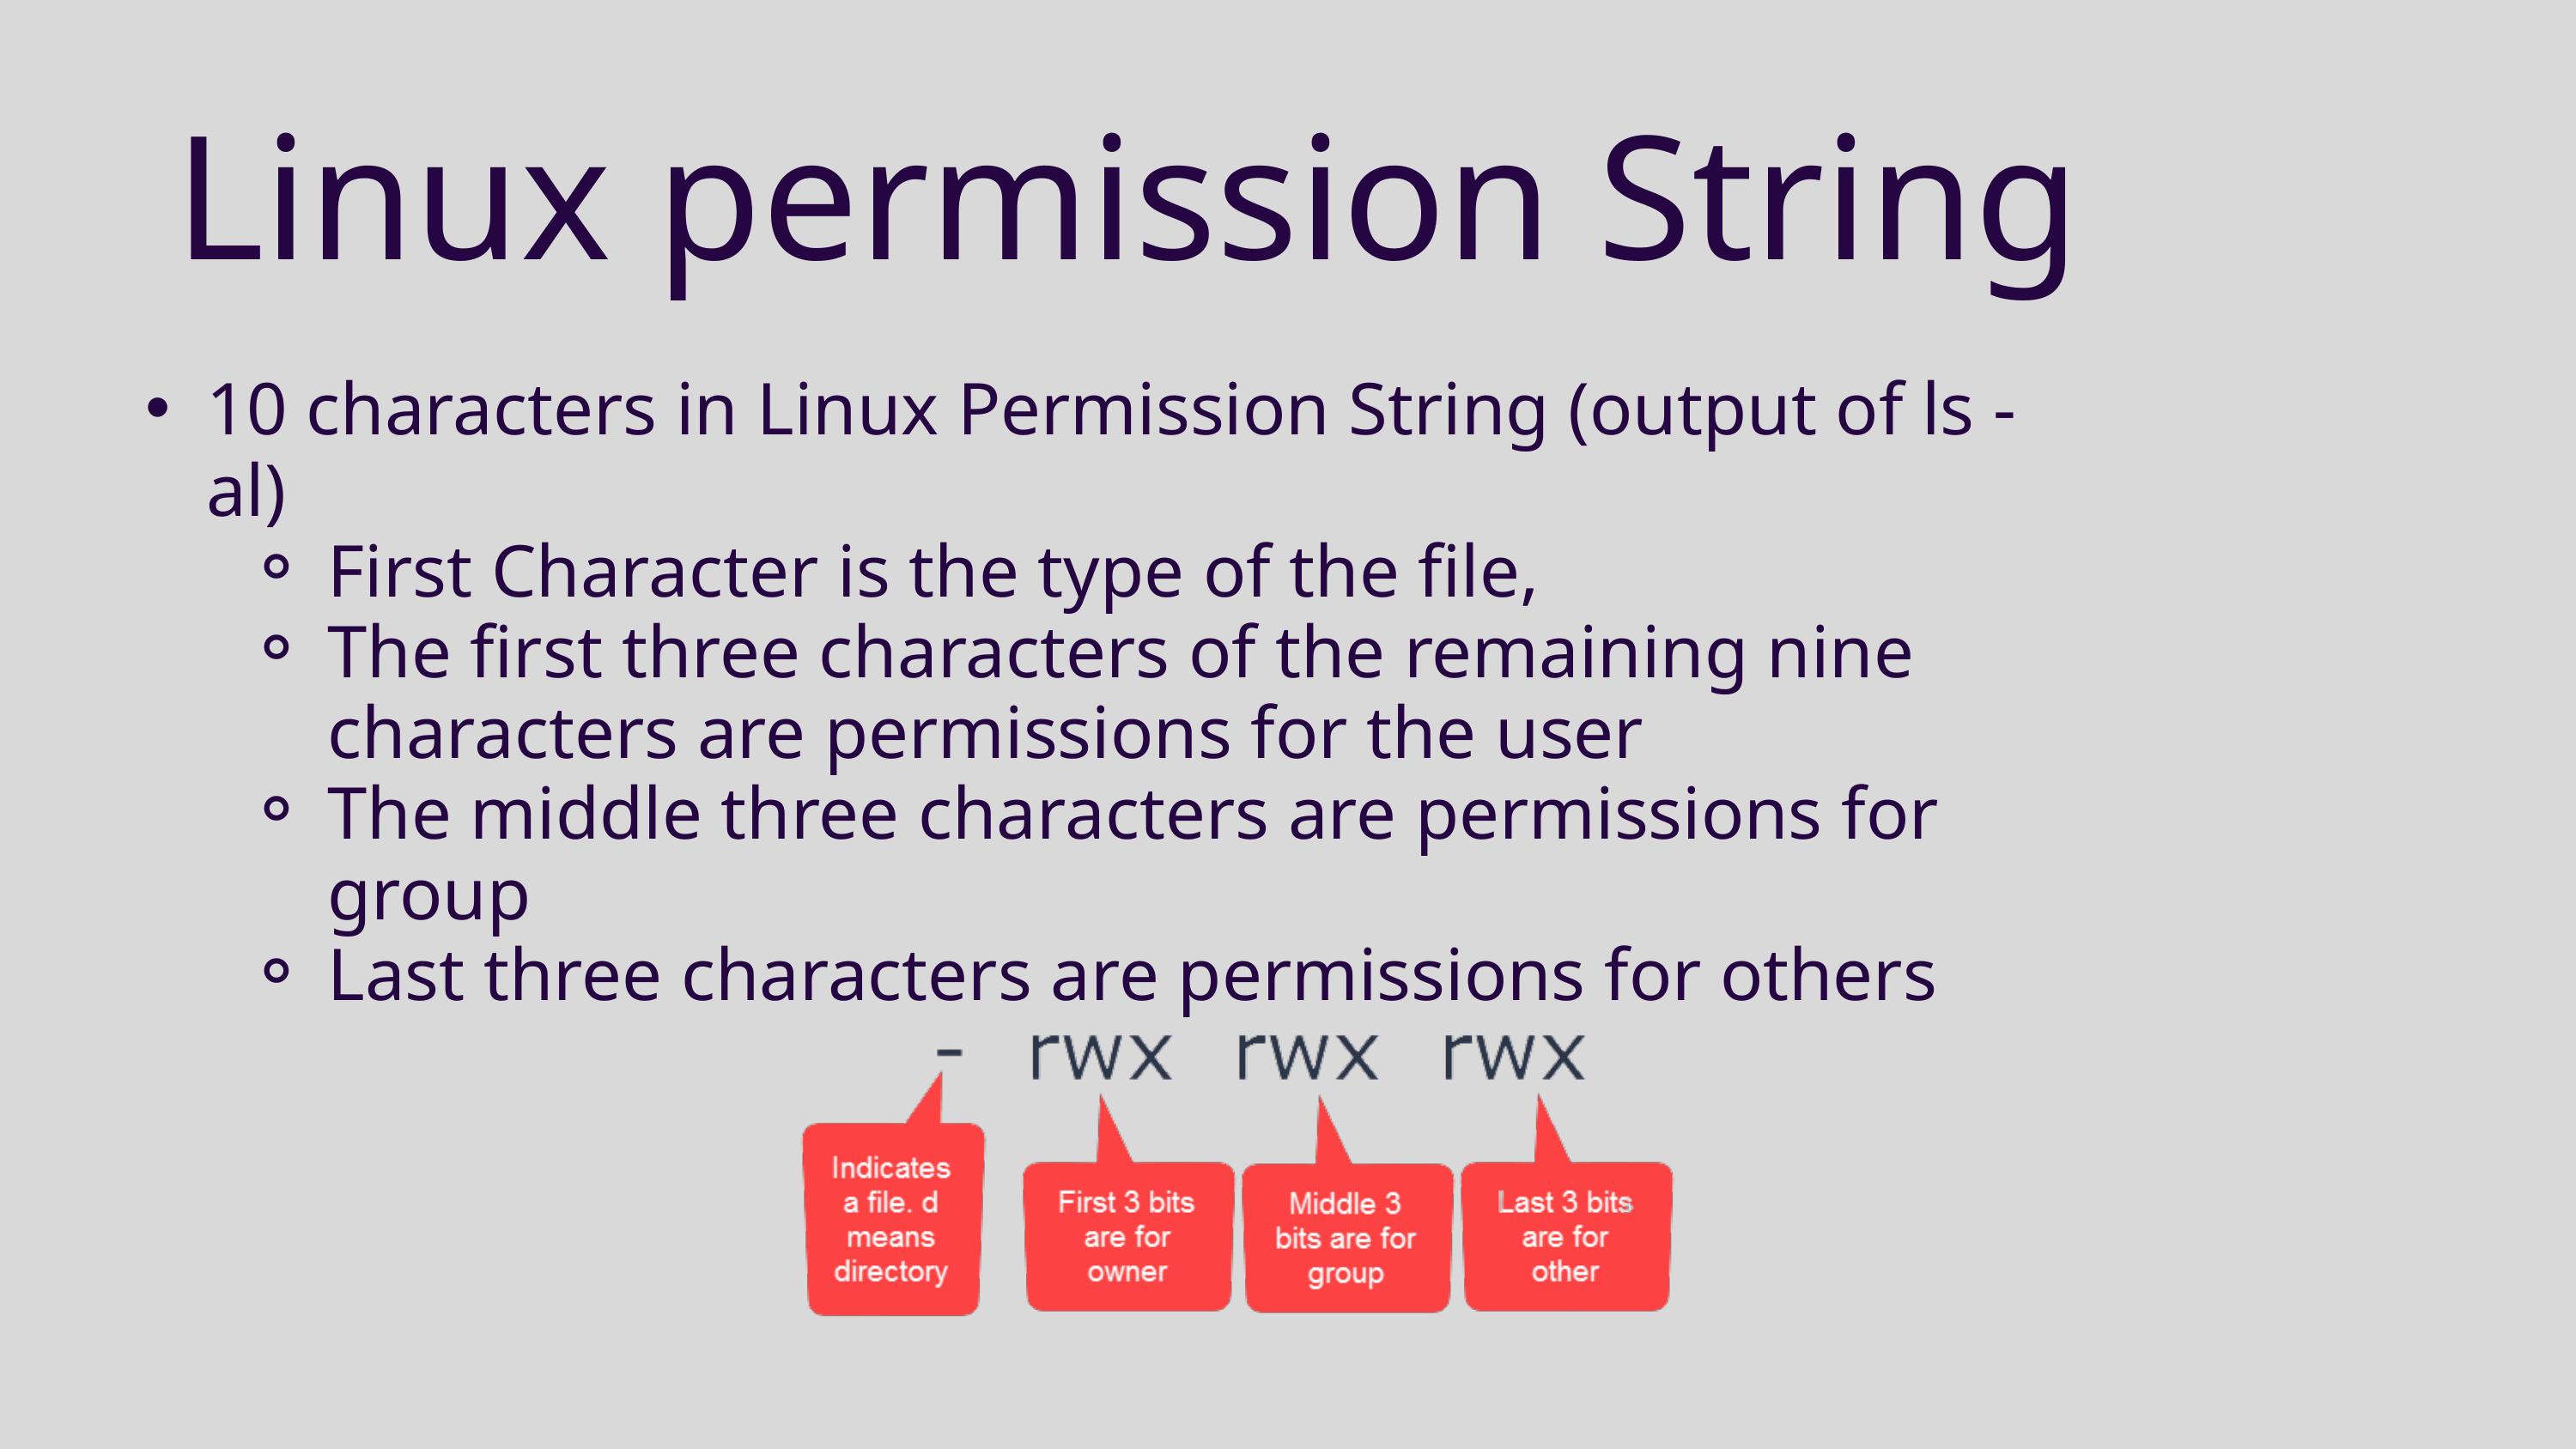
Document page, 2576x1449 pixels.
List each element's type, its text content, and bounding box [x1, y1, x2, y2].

text_box 10 characters in Linux Permission String (output of ls -al) First Character is the type of the file, The first three characters of the remaining nine characters are permissions for the user The middle three characters are permissions for group Last three characters are permissions for others [84, 368, 2056, 1016]
text_box Linux permission String [174, 100, 2344, 294]
picture [779, 961, 1796, 1354]
